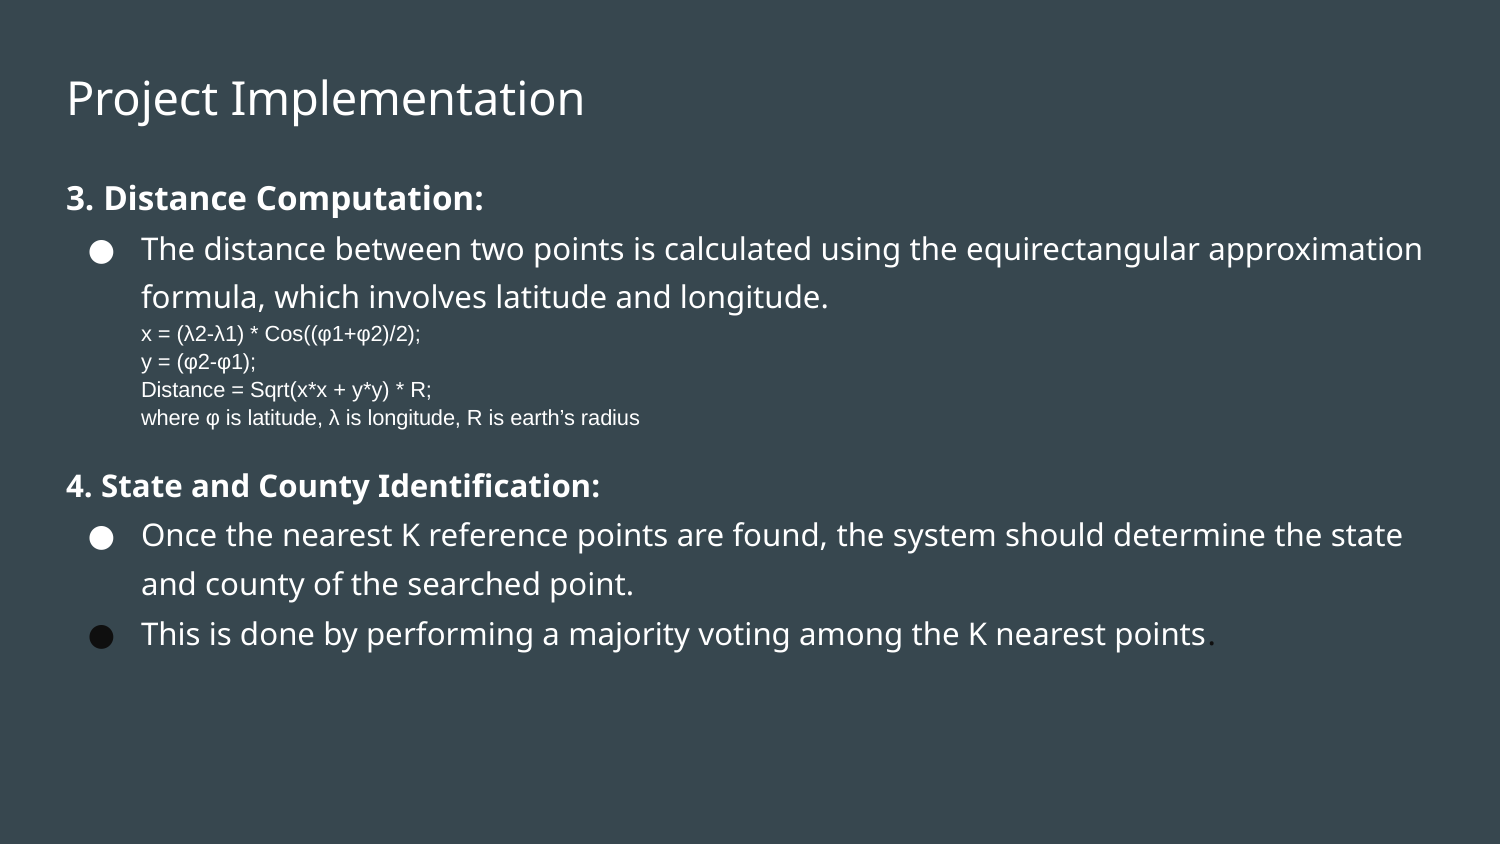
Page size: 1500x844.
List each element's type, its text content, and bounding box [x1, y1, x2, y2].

list 3. Distance Computation: The distance between two points is calculated using the equirectangular approximation formula, which involves latitude and longitude. x = (λ2-λ1) * Cos((φ1+φ2)/2); y = (φ2-φ1); Distance = Sqrt(x*x + y*y) * R; where φ is latitude, λ is longitude, R is earth’s radius 4. State and County Identification: Once the nearest K reference points are found, the system should determine the state and county of the searched point. This is done by performing a majority voting among the K nearest points. [51, 153, 1449, 816]
title Project Implementation [51, 50, 1449, 145]
